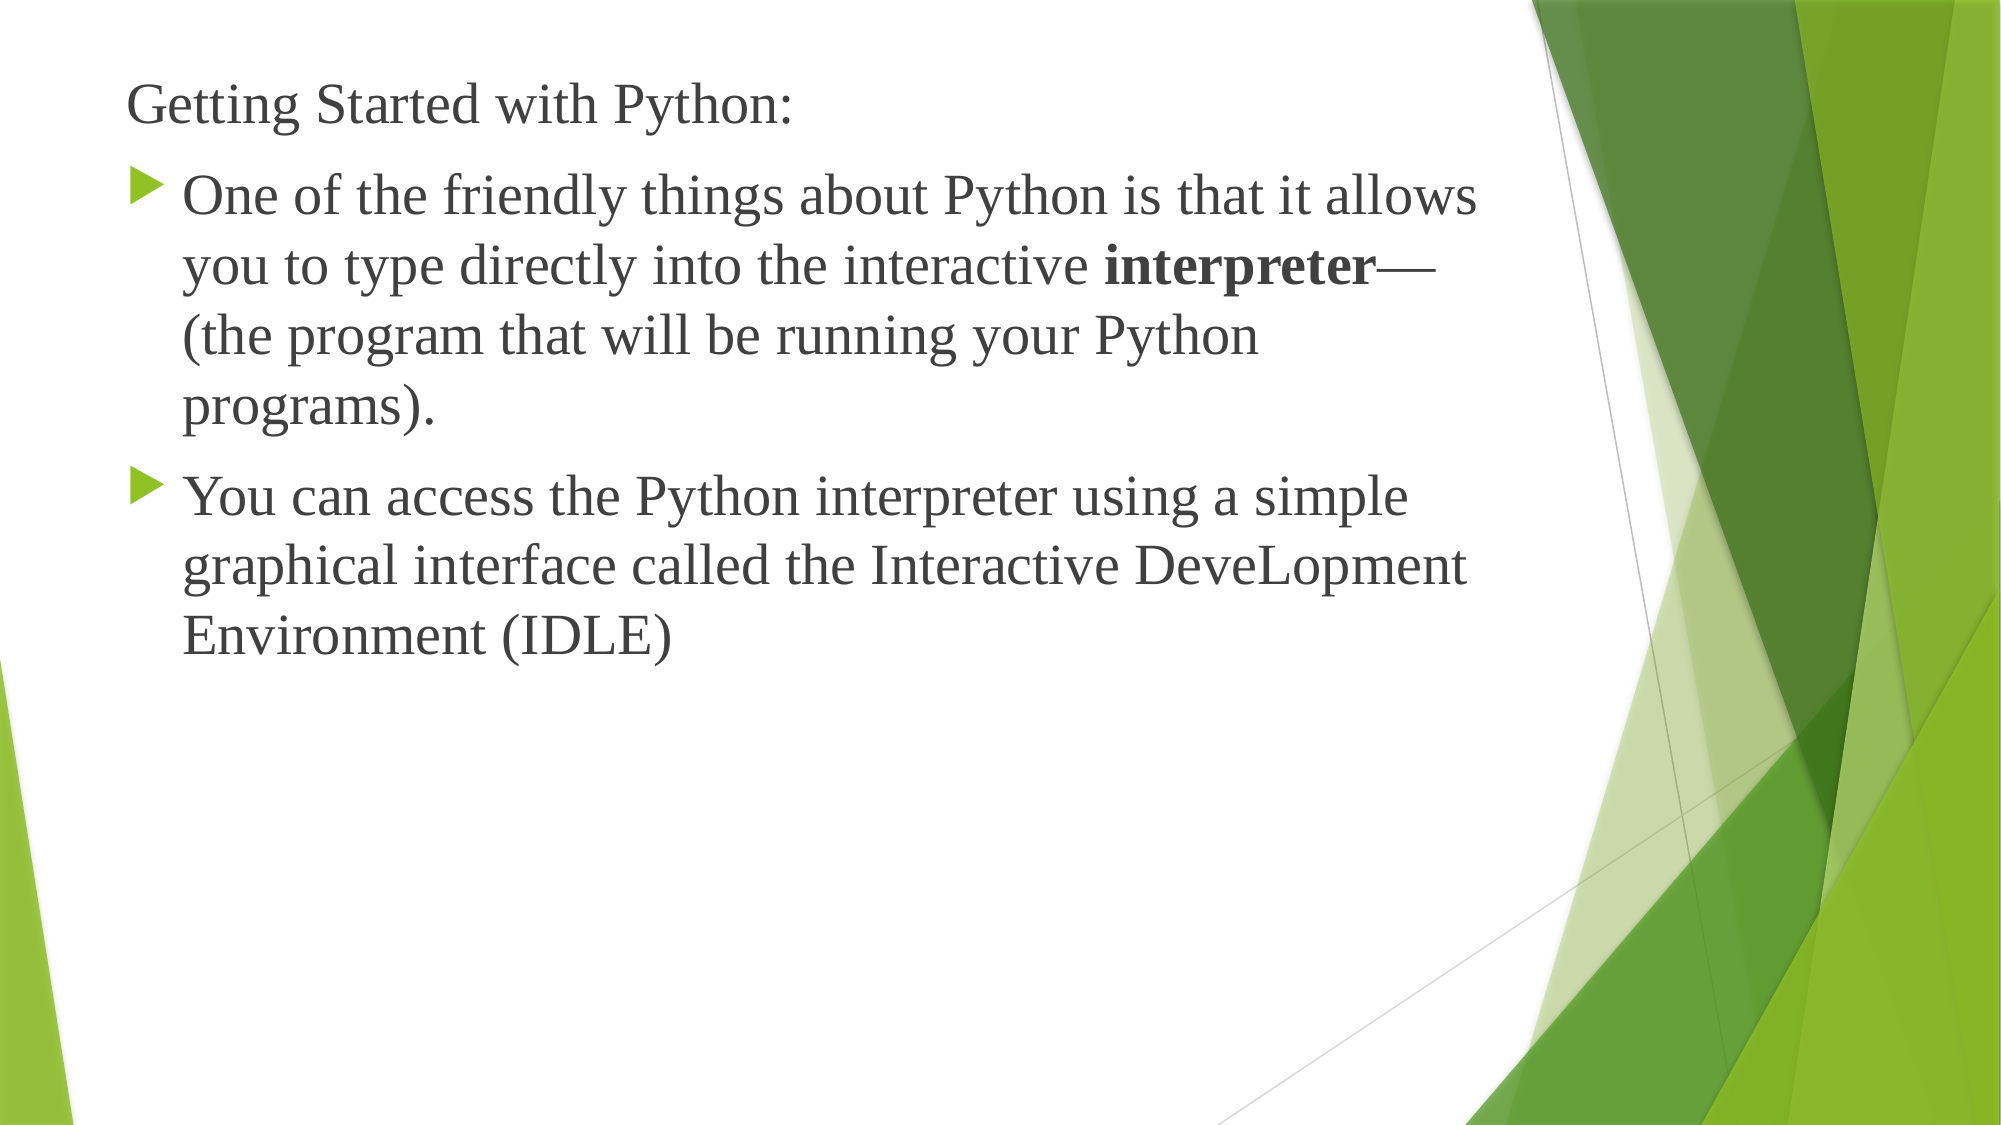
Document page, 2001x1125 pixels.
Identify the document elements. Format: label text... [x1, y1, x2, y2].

list Getting Started with Python: One of the friendly things about Python is that it allows you to type directly into the interactive interpreter—(the program that will be running your Python programs). You can access the Python interpreter using a simple graphical interface called the Interactive DeveLopment Environment (IDLE) [111, 58, 1522, 992]
